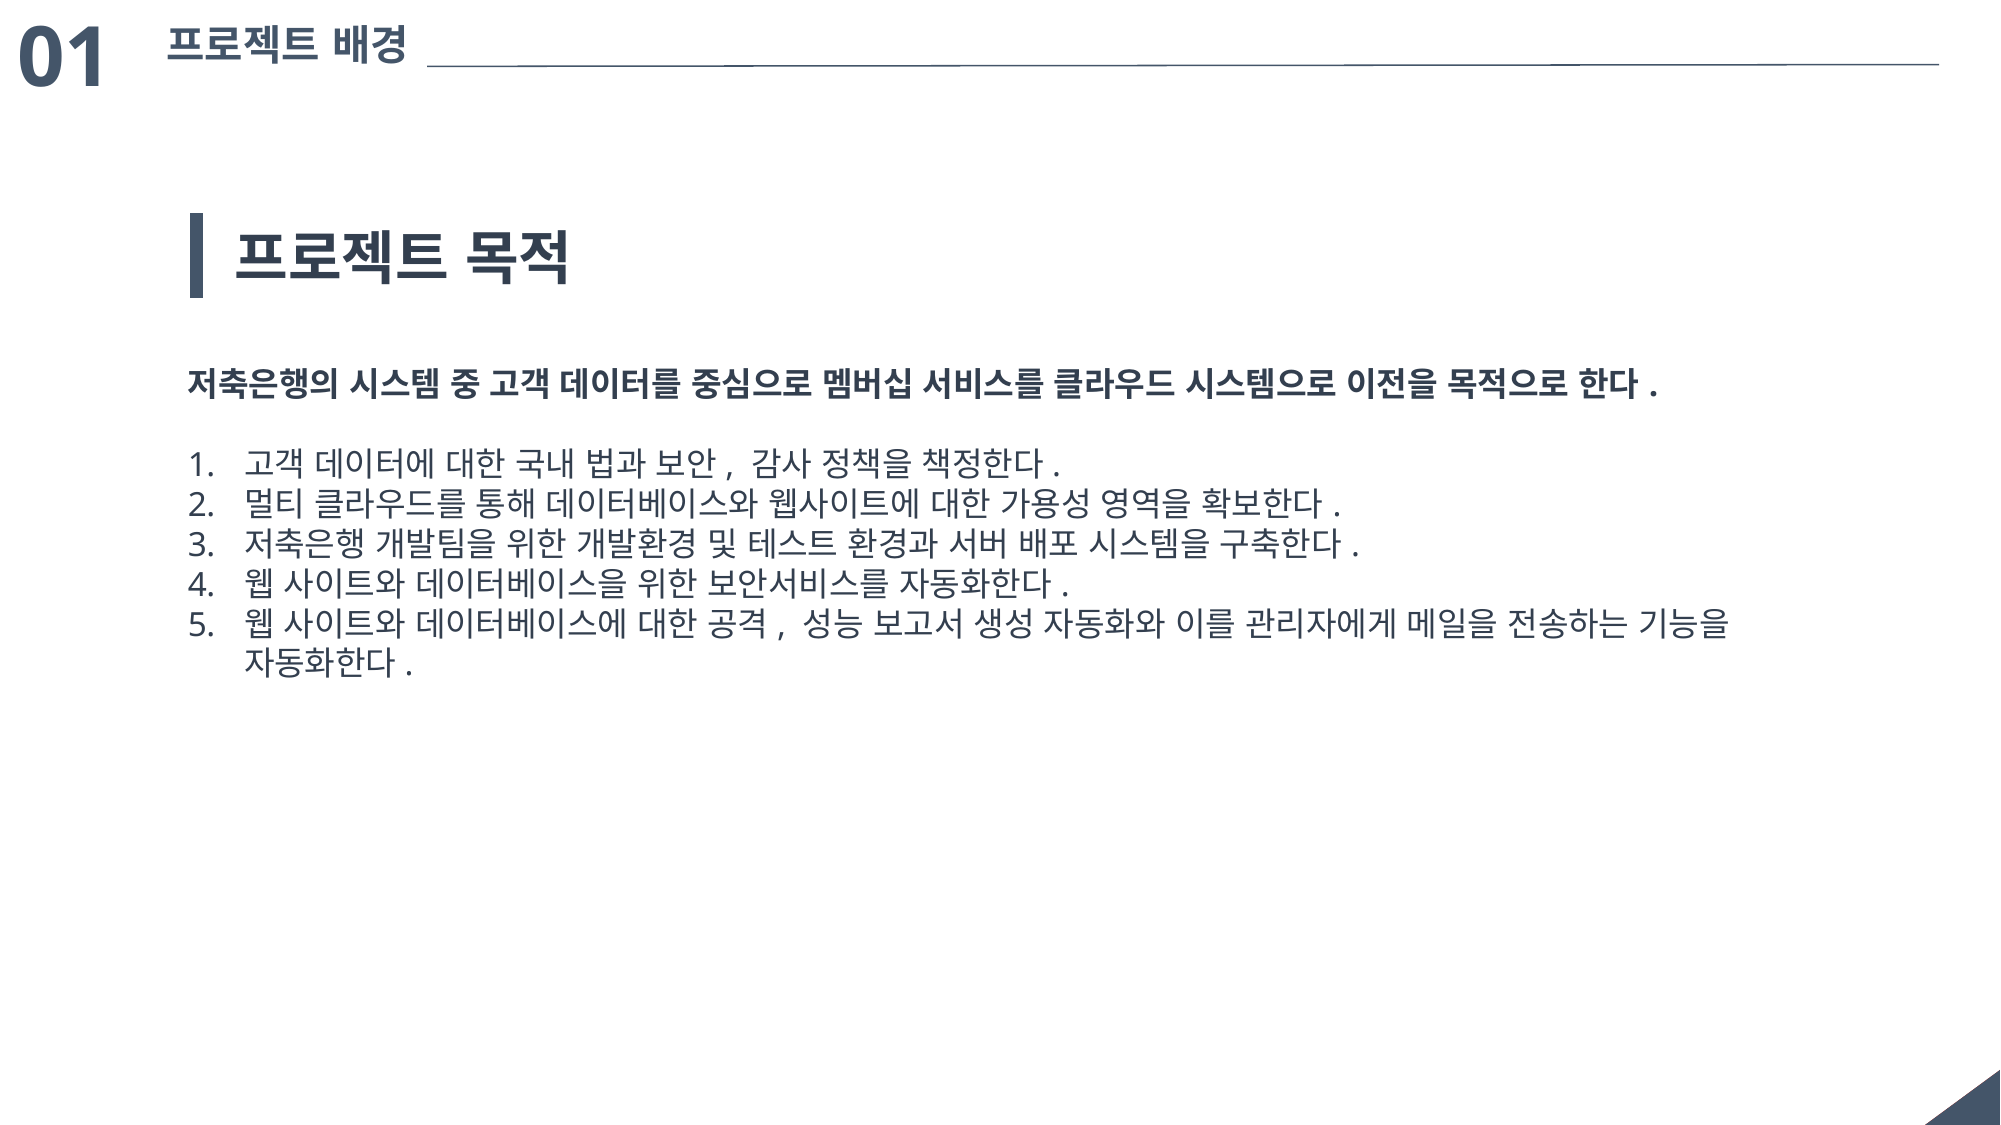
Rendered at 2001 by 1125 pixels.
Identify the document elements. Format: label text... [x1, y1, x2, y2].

text_box 프로젝트 배경 [151, 10, 425, 76]
text_box 01 [2, 0, 194, 111]
text_box 프로젝트 목적 [220, 214, 1437, 299]
text_box [190, 213, 203, 298]
text_box 저축은행의 시스템 중 고객 데이터를 중심으로 멤버십 서비스를 클라우드 시스템으로 이전을 목적으로 한다. 고객 데이터에 대한 국내 법과 보안, 감사 정책을 책정한다. 멀티 클라우드를 통해 데이터베이스와 웹사이트에 대한 가용성 영역을 확보한다. 저축은행 개발팀을 위한 개발환경 및 테스트 환경과 서버 배포 시스템을 구축한다. 웹 사이트와 데이터베이스을 위한 보안서비스를 자동화한다. 웹 사이트와 데이터베이스에 대한 공격, 성능 보고서 생성 자동화와 이를 관리자에게 메일을 전송하는 기능을 자동화한다. [173, 355, 1887, 690]
